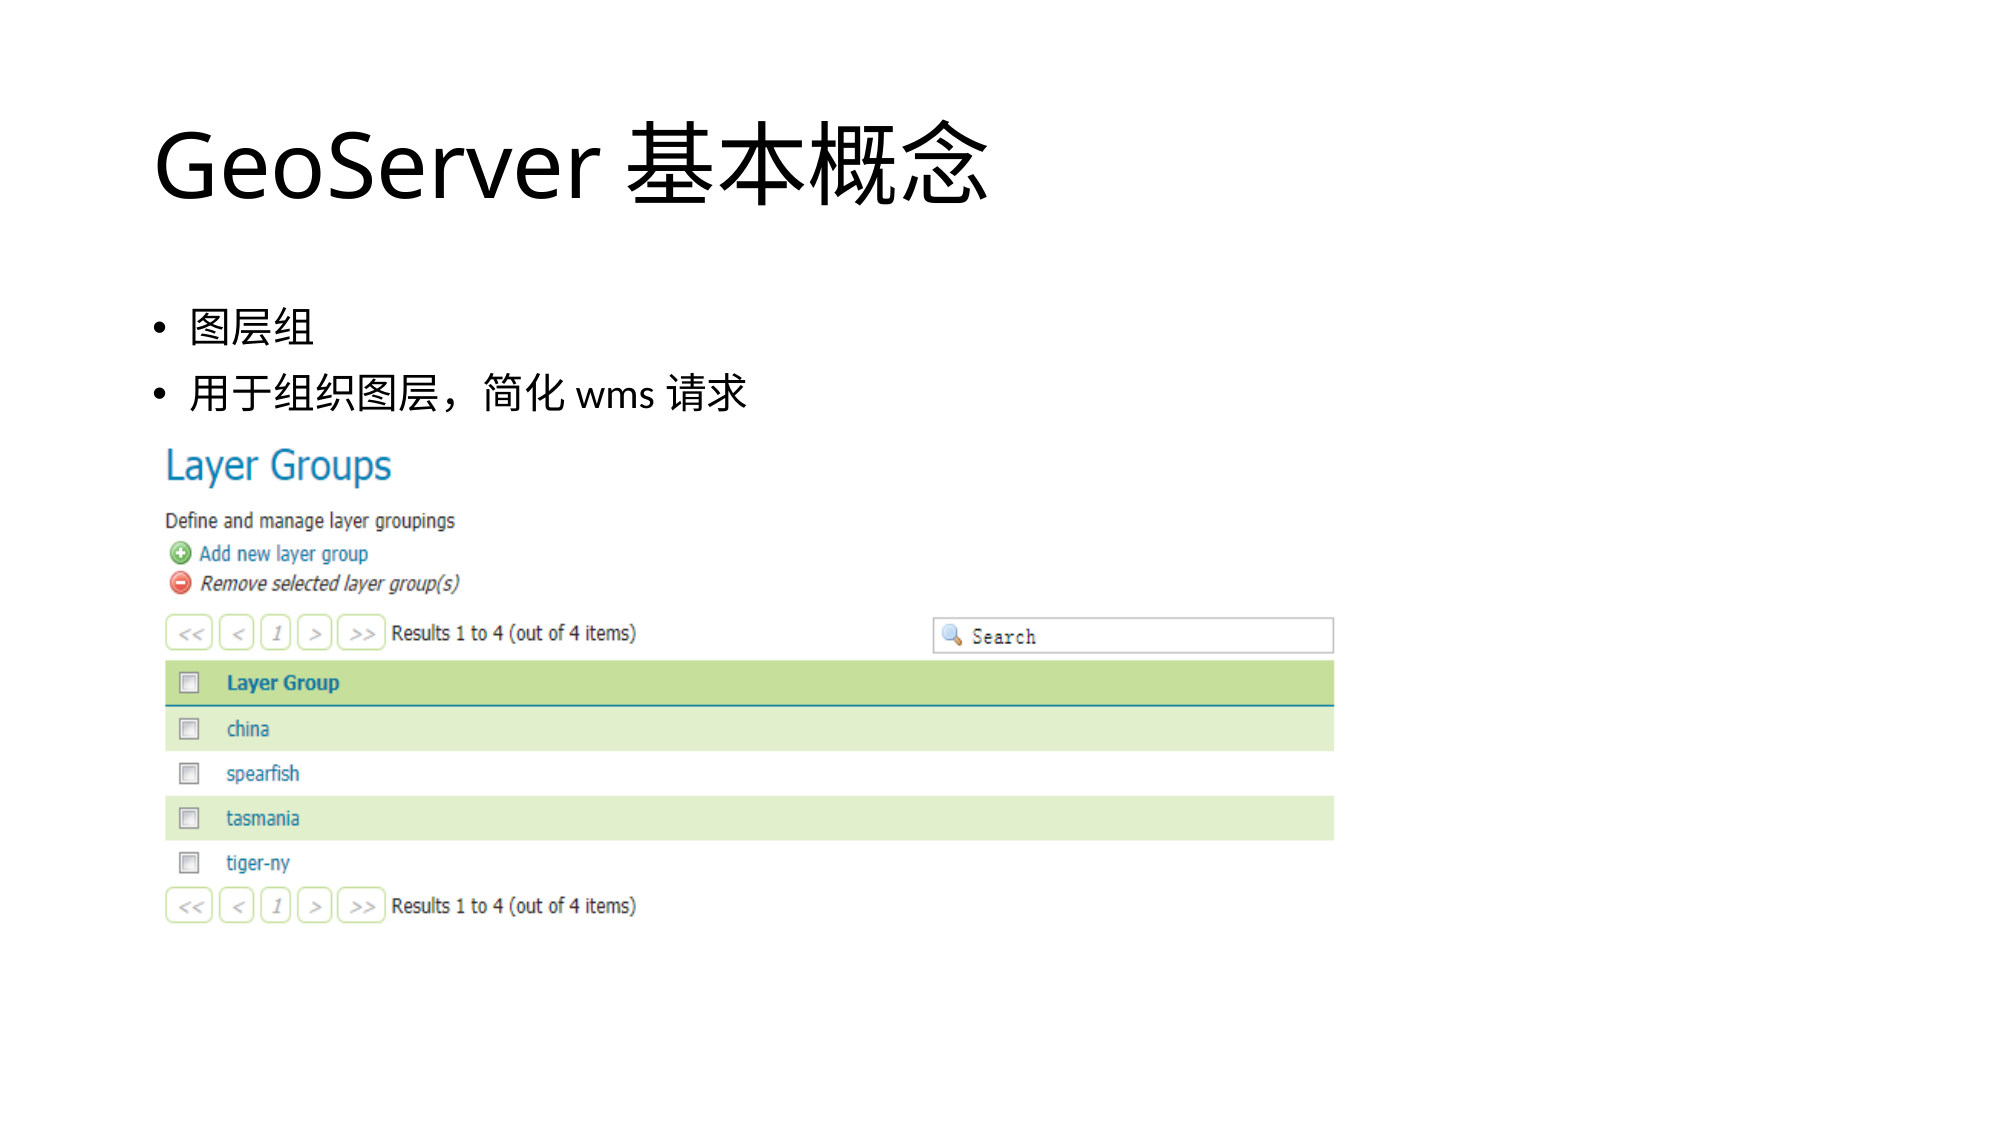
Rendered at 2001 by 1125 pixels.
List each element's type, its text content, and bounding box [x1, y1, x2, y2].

title GeoServer基本概念 [137, 59, 1863, 278]
picture [161, 444, 1339, 930]
list 图层组 用于组织图层，简化wms请求 [137, 299, 1863, 1014]
